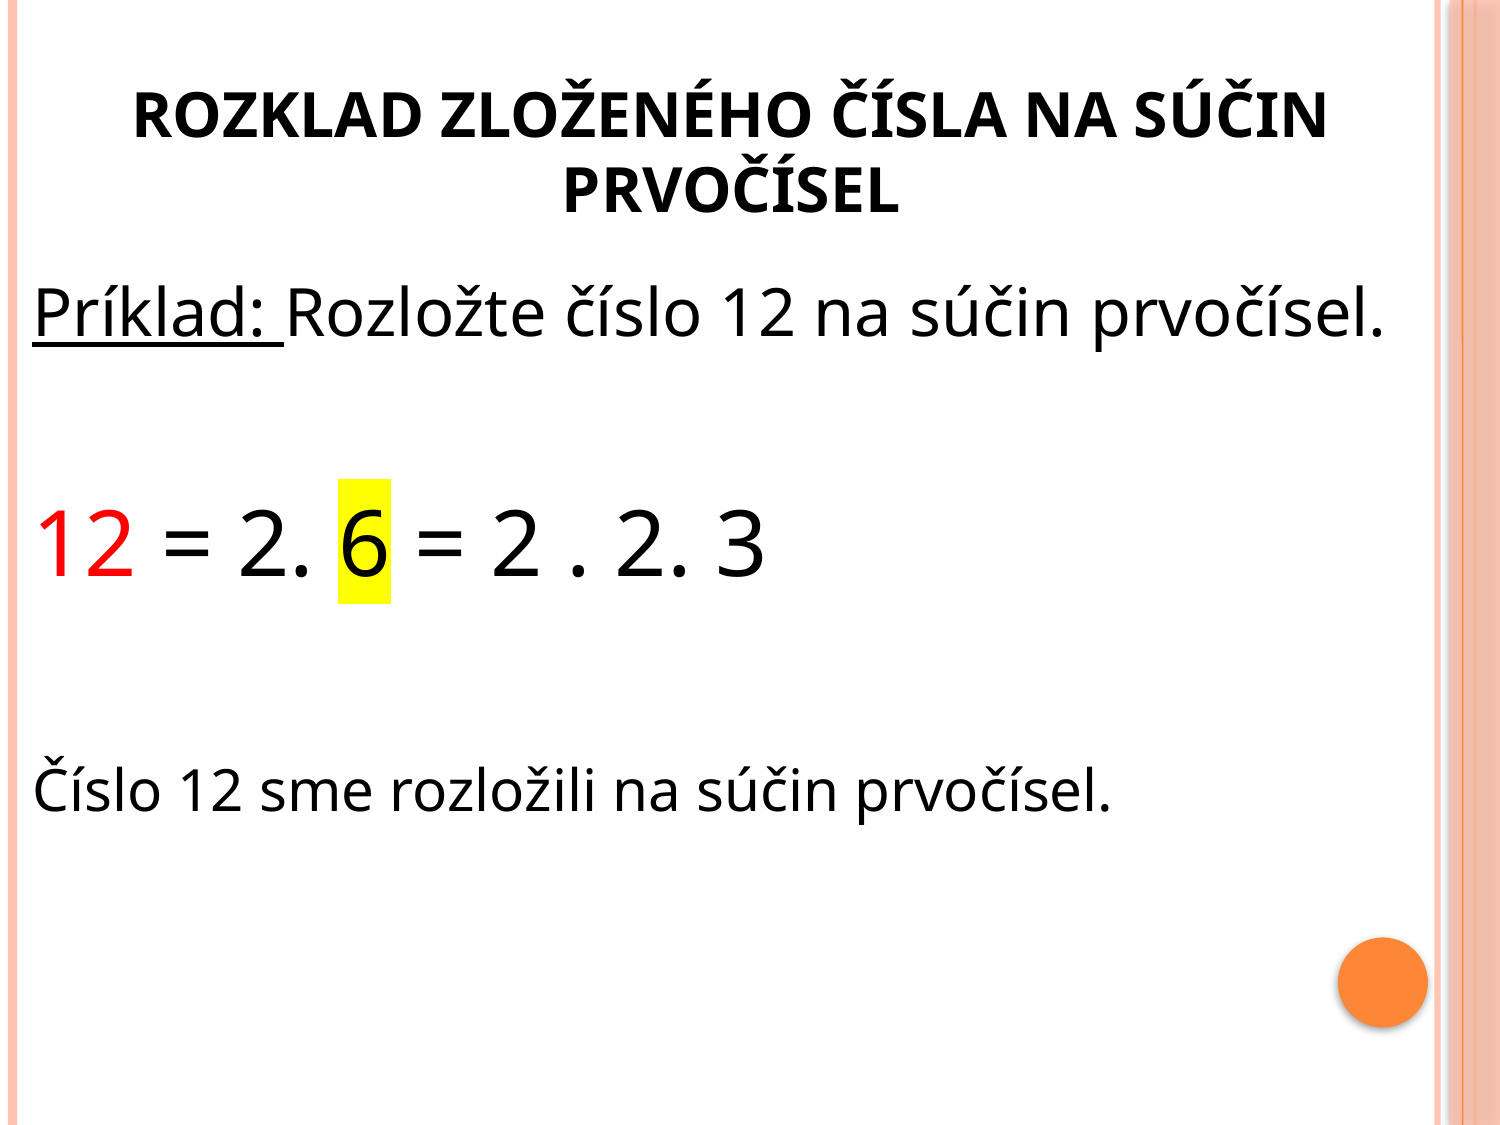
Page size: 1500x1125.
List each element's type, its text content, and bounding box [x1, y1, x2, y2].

list Príklad: Rozložte číslo 12 na súčin prvočísel. 12 = 2. 6 = 2 . 2. 3 Číslo 12 sme rozložili na súčin prvočísel. [17, 262, 1436, 1062]
title Rozklad zloženého čísla na súčin prvočísel [75, 45, 1388, 233]
